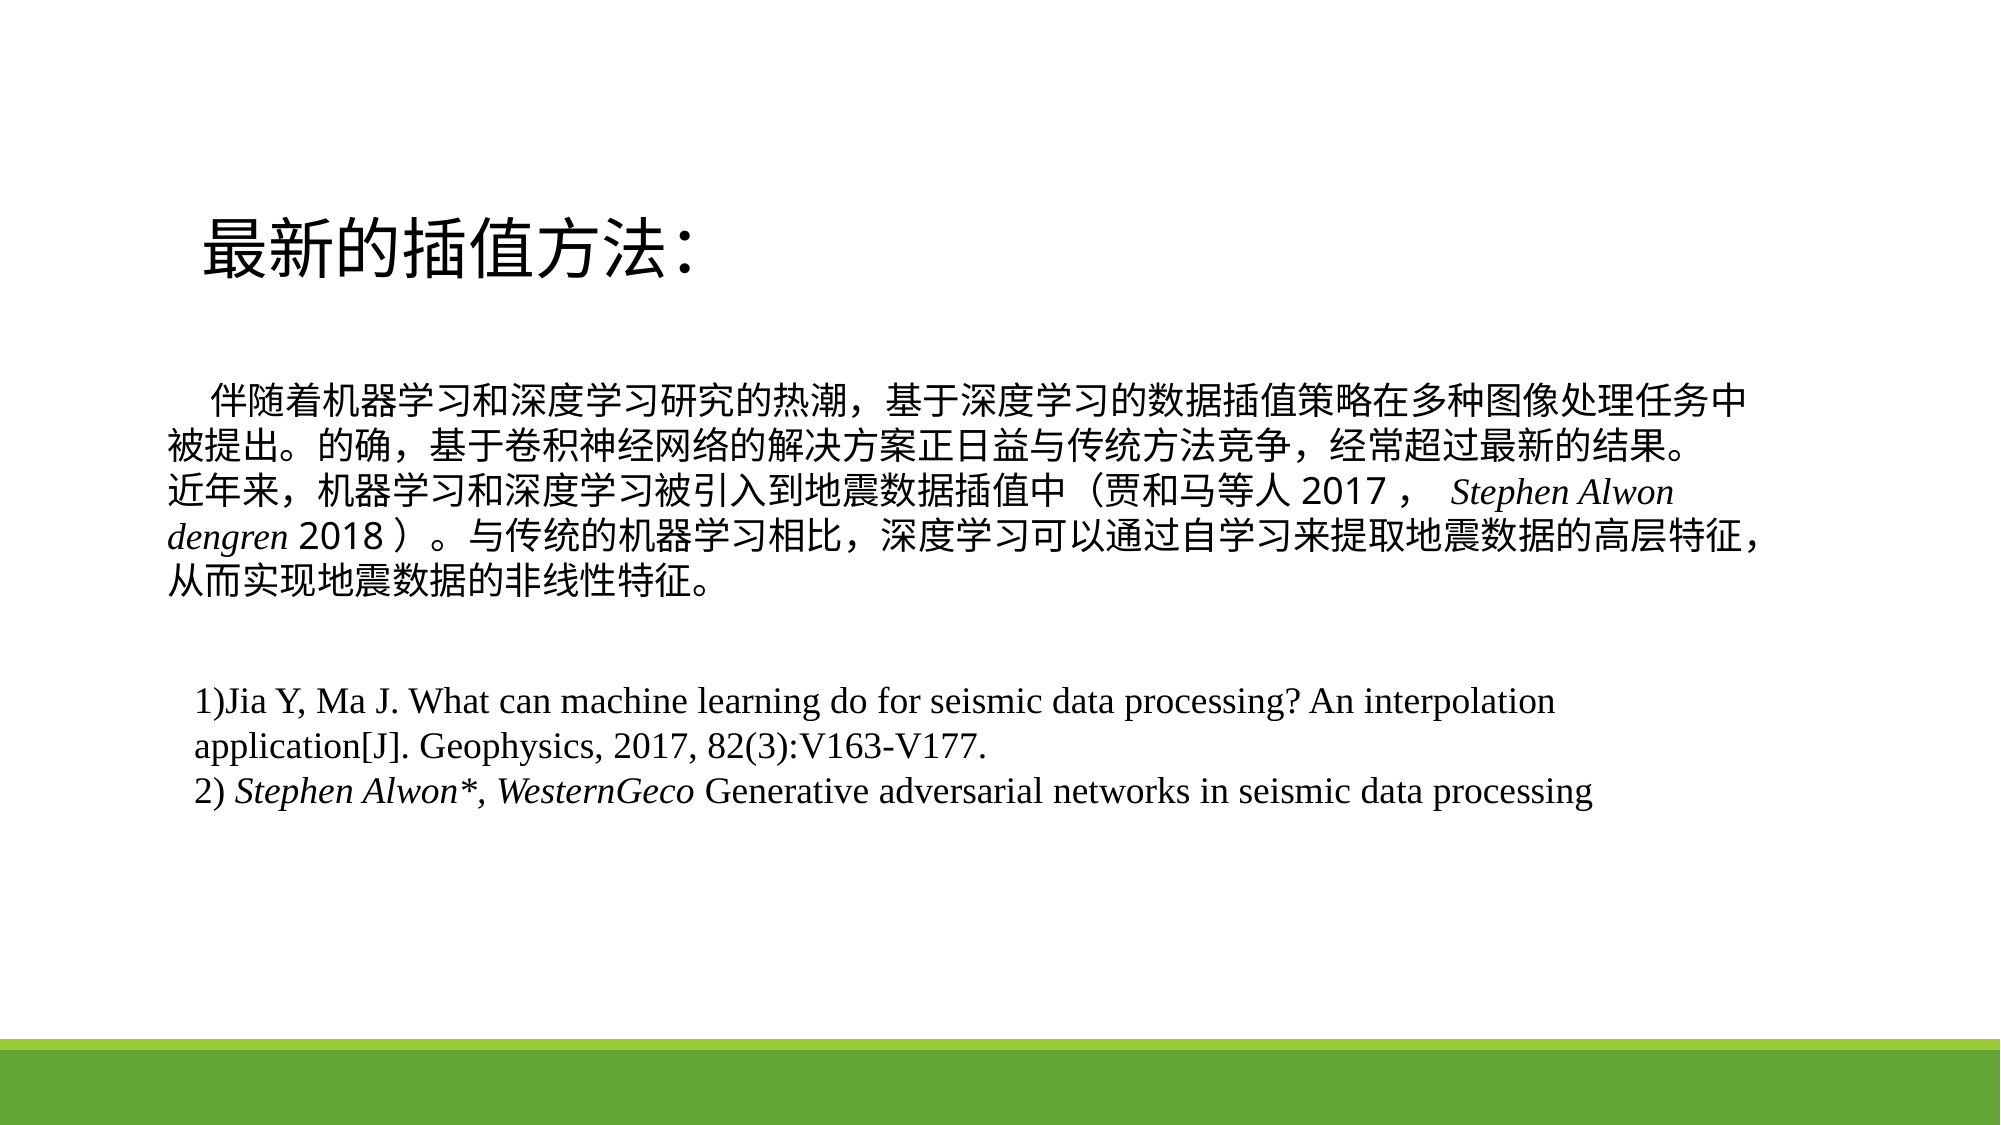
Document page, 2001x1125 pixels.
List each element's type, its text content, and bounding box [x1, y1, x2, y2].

text_box 最新的插值方法： 伴随着机器学习和深度学习研究的热潮，基于深度学习的数据插值策略在多种图像处理任务中被提出。的确，基于卷积神经网络的解决方案正日益与传统方法竞争，经常超过最新的结果。 近年来，机器学习和深度学习被引入到地震数据插值中（贾和马等人2017， Stephen Alwon dengren 2018）。与传统的机器学习相比，深度学习可以通过自学习来提取地震数据的高层特征，从而实现地震数据的非线性特征。 [152, 199, 1787, 610]
text_box 1)Jia Y, Ma J. What can machine learning do for seismic data processing? An interpolation application[J]. Geophysics, 2017, 82(3):V163-V177. 2) Stephen Alwon*, WesternGeco Generative adversarial networks in seismic data processing [179, 668, 1634, 863]
